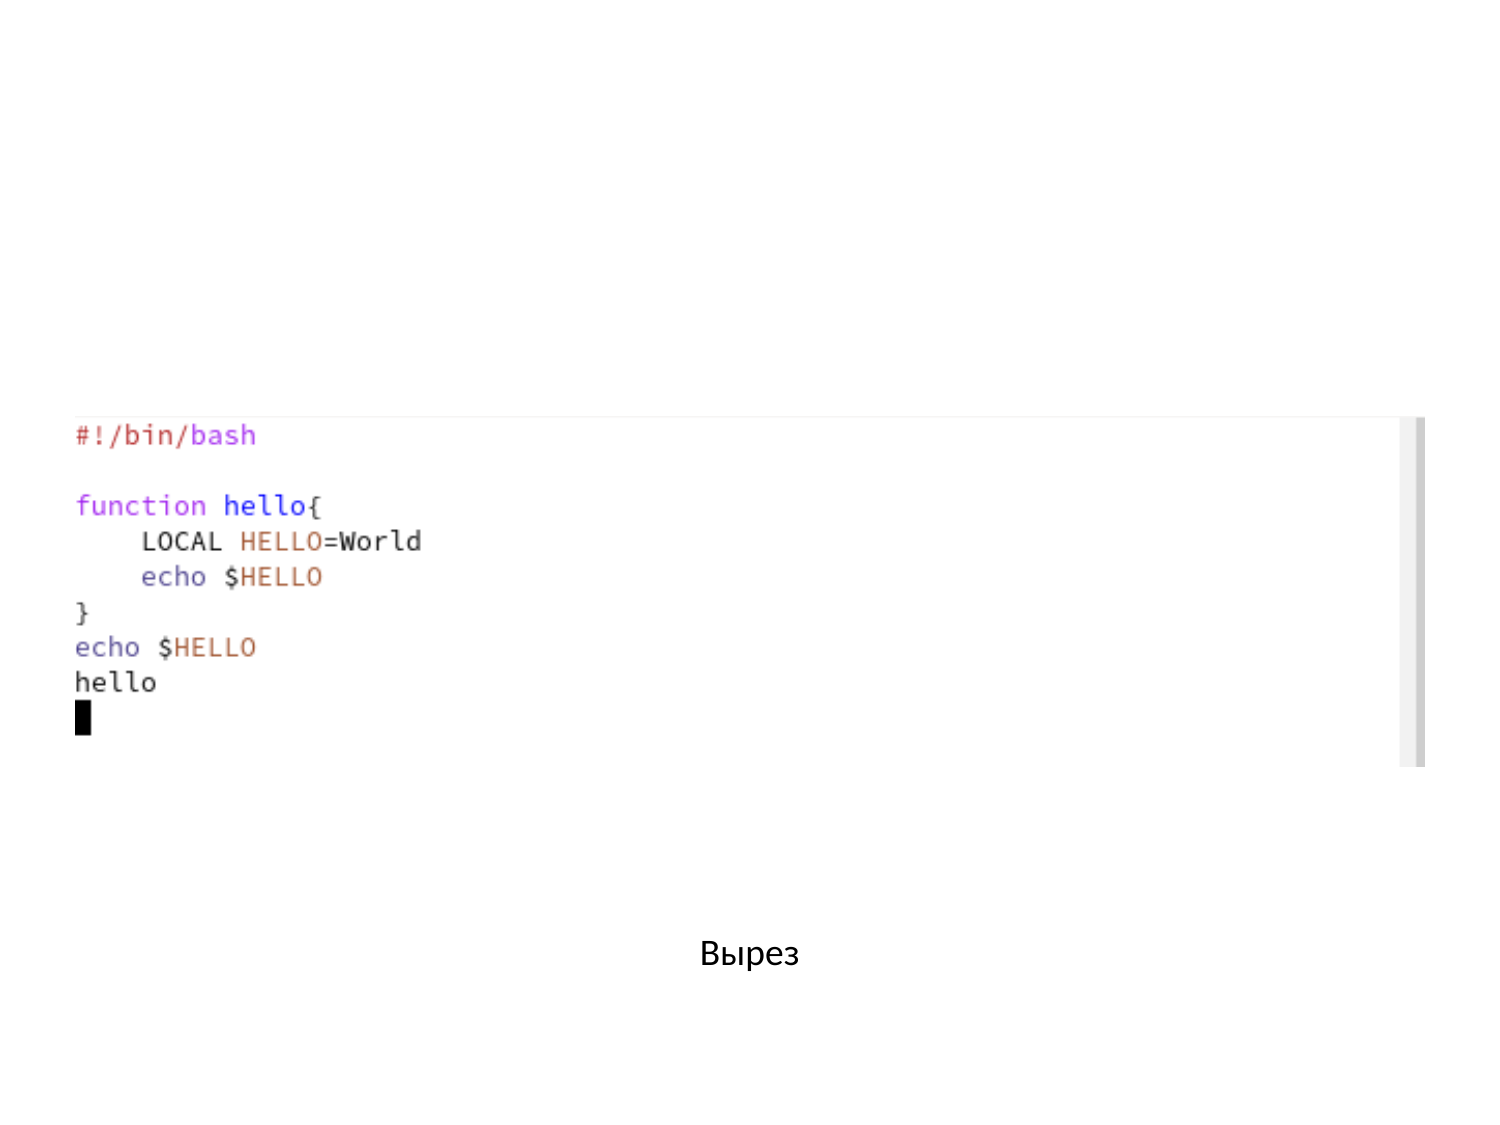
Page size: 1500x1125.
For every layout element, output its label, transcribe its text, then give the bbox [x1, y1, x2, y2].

text_box Вырез [74, 920, 1425, 1005]
picture [74, 416, 1426, 767]
